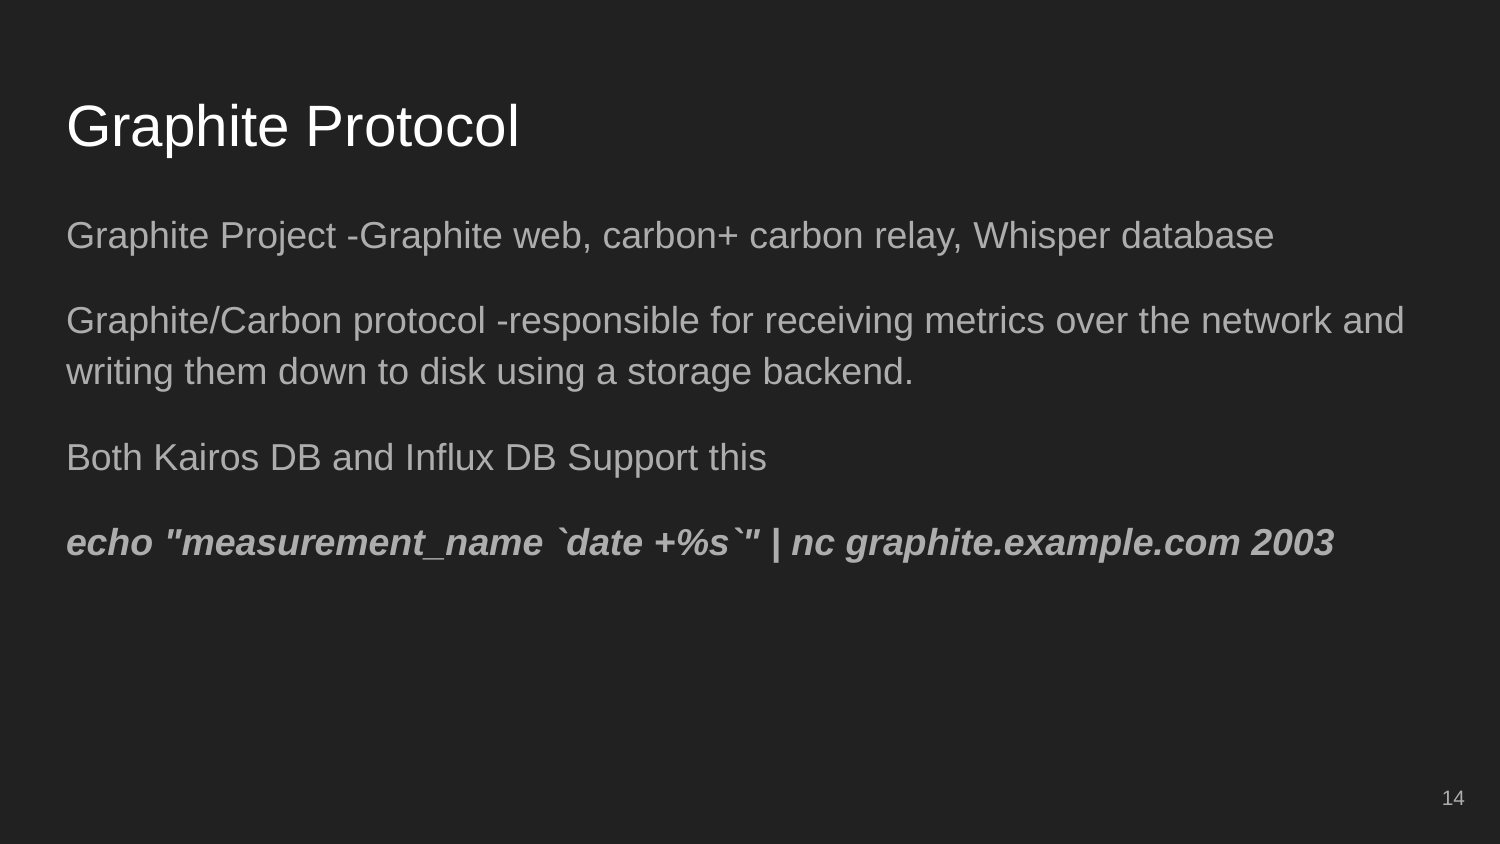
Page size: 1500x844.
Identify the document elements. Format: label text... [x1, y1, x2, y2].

title Graphite Protocol [51, 72, 1449, 167]
slide_number ‹#› [1389, 764, 1480, 830]
list Graphite Project -Graphite web, carbon+ carbon relay, Whisper database Graphite/Carbon protocol -responsible for receiving metrics over the network and writing them down to disk using a storage backend. Both Kairos DB and Influx DB Support this echo "measurement_name `date +%s`" | nc graphite.example.com 2003 [51, 189, 1449, 750]
